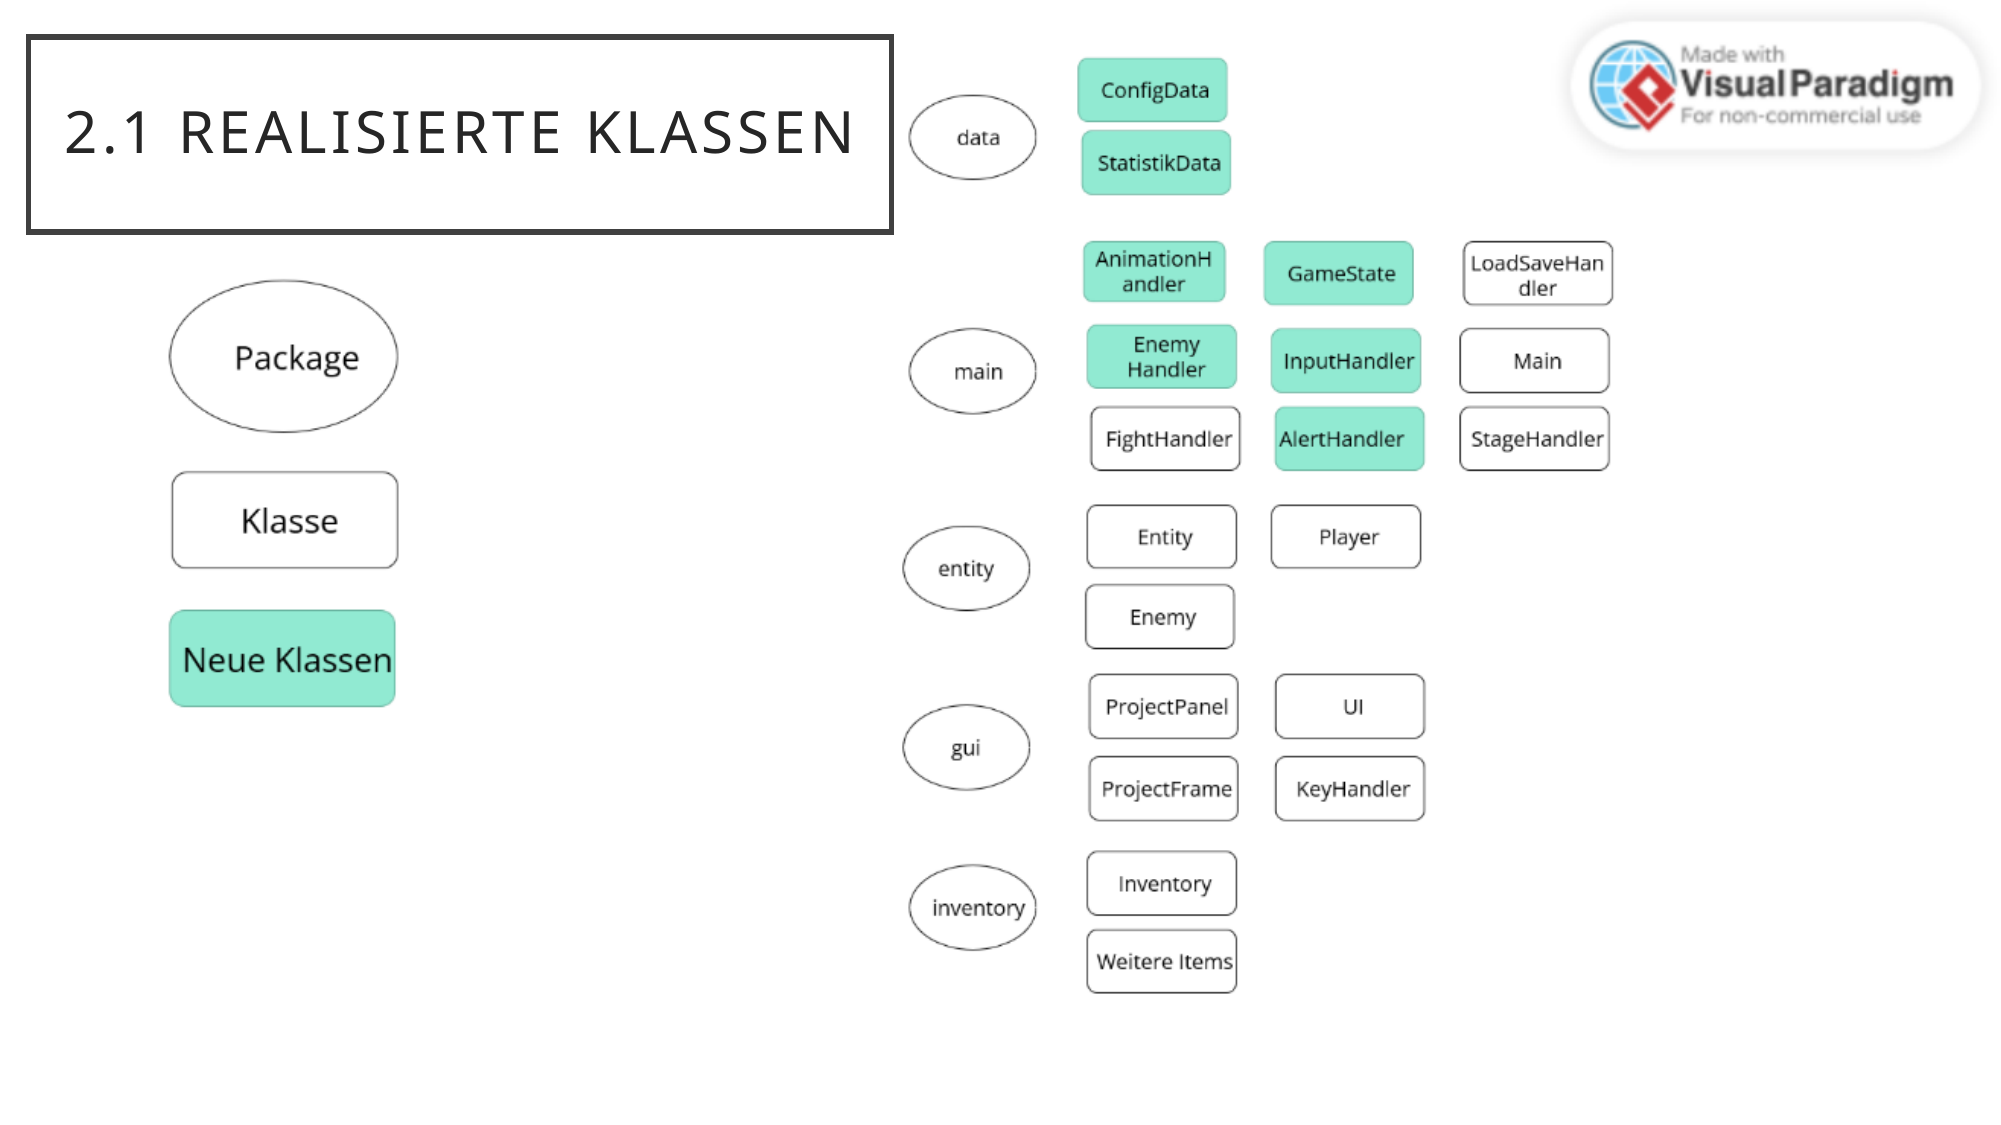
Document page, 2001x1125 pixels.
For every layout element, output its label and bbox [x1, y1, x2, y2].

list [0, 0, 2000, 1125]
